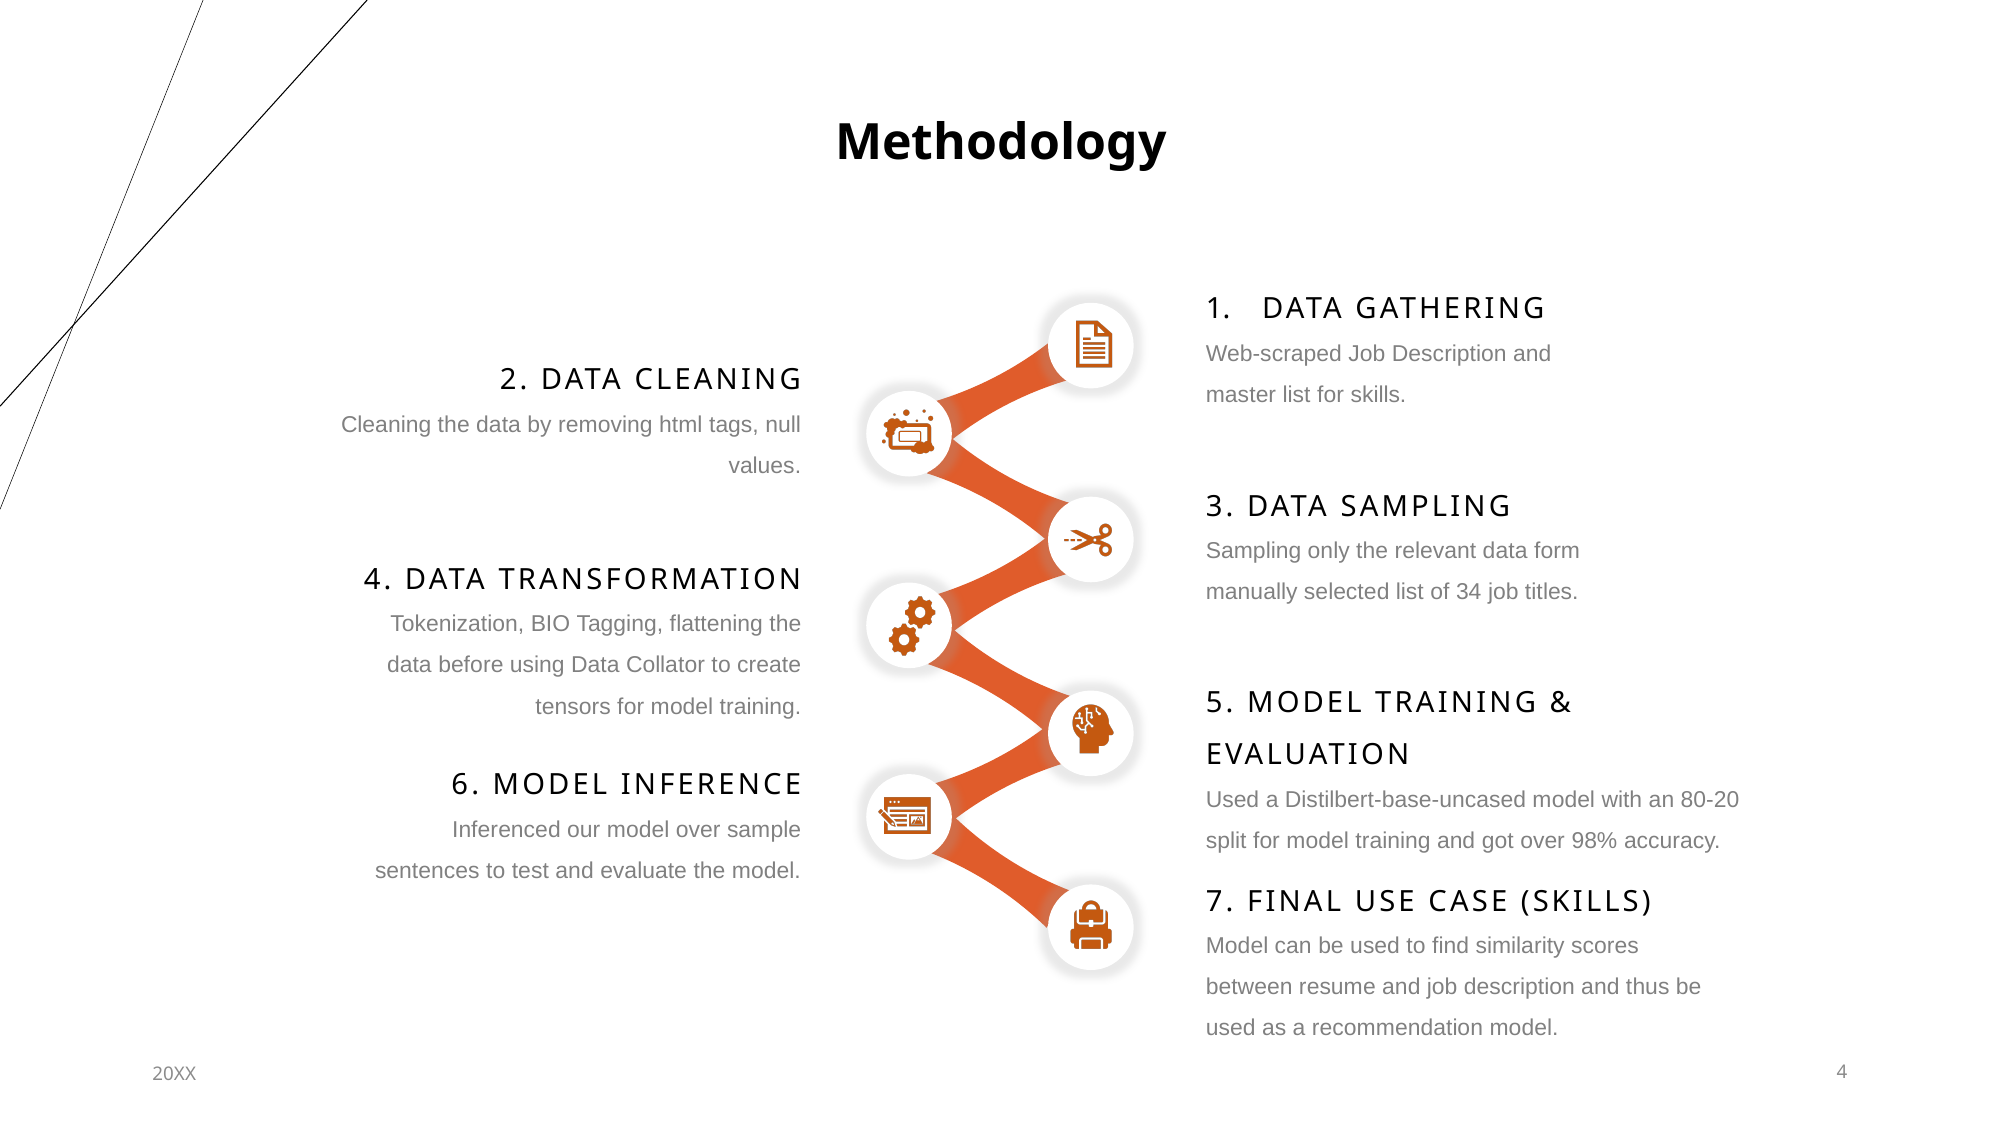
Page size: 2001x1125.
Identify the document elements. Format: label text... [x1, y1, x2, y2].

text_box 4. Data Transformation Tokenization, BIO Tagging, flattening the data before using Data Collator to create tensors for model training. [331, 535, 817, 727]
text_box 2. Data Cleaning Cleaning the data by removing html tags, null values. [309, 335, 817, 486]
slide_number 4 [1412, 1042, 1863, 1103]
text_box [866, 302, 1134, 971]
slide_number 20XX [137, 1042, 588, 1103]
text_box 3. Data Sampling Sampling only the relevant data form manually selected list of 34 job titles. [1190, 461, 1625, 612]
text_box 6. Model Inference Inferenced our model over sample sentences to test and evaluate the model. [350, 740, 817, 891]
text_box Methodology [350, 101, 1652, 177]
text_box Data gathering Web-scraped Job Description and master list for skills. [1190, 264, 1625, 415]
text_box 7. Final Use Case (Skills) Model can be used to find similarity scores between resume and job description and thus be used as a recommendation model. [1190, 856, 1735, 1048]
text_box 5. Model Training & Evaluation Used a Distilbert-base-uncased model with an 80-20 split for model training and got over 98% accuracy. [1190, 658, 1788, 861]
